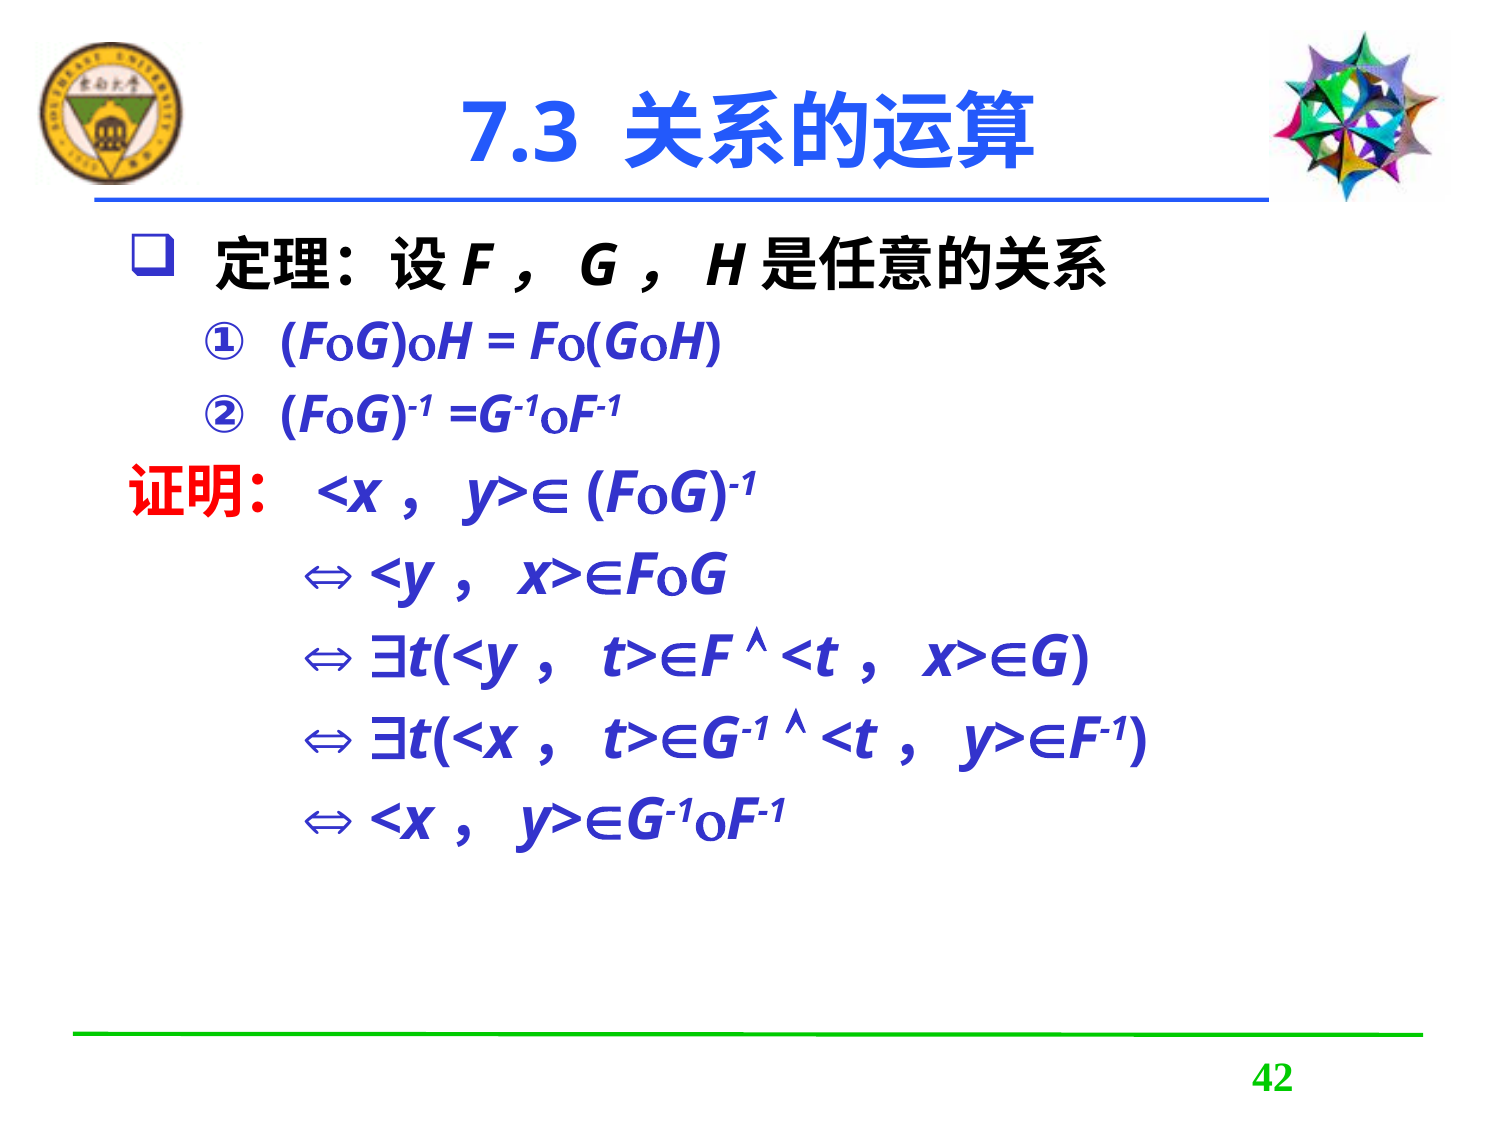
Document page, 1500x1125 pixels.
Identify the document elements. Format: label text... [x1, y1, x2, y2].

picture [29, 42, 207, 185]
title 7.3 关系的运算 [111, 77, 1388, 179]
text_box 定理：设F，G，H是任意的关系 (FG)H = F(GH) (FG)-1 =G-1F-1 证明：<x，y> (FG)-1  <y，x>FG  t(<y，t>F  <t，x>G)  t(<x，t>G-1  <t，y>F-1)  <x，y>G-1F-1 [112, 219, 1388, 1024]
picture [1269, 30, 1451, 202]
